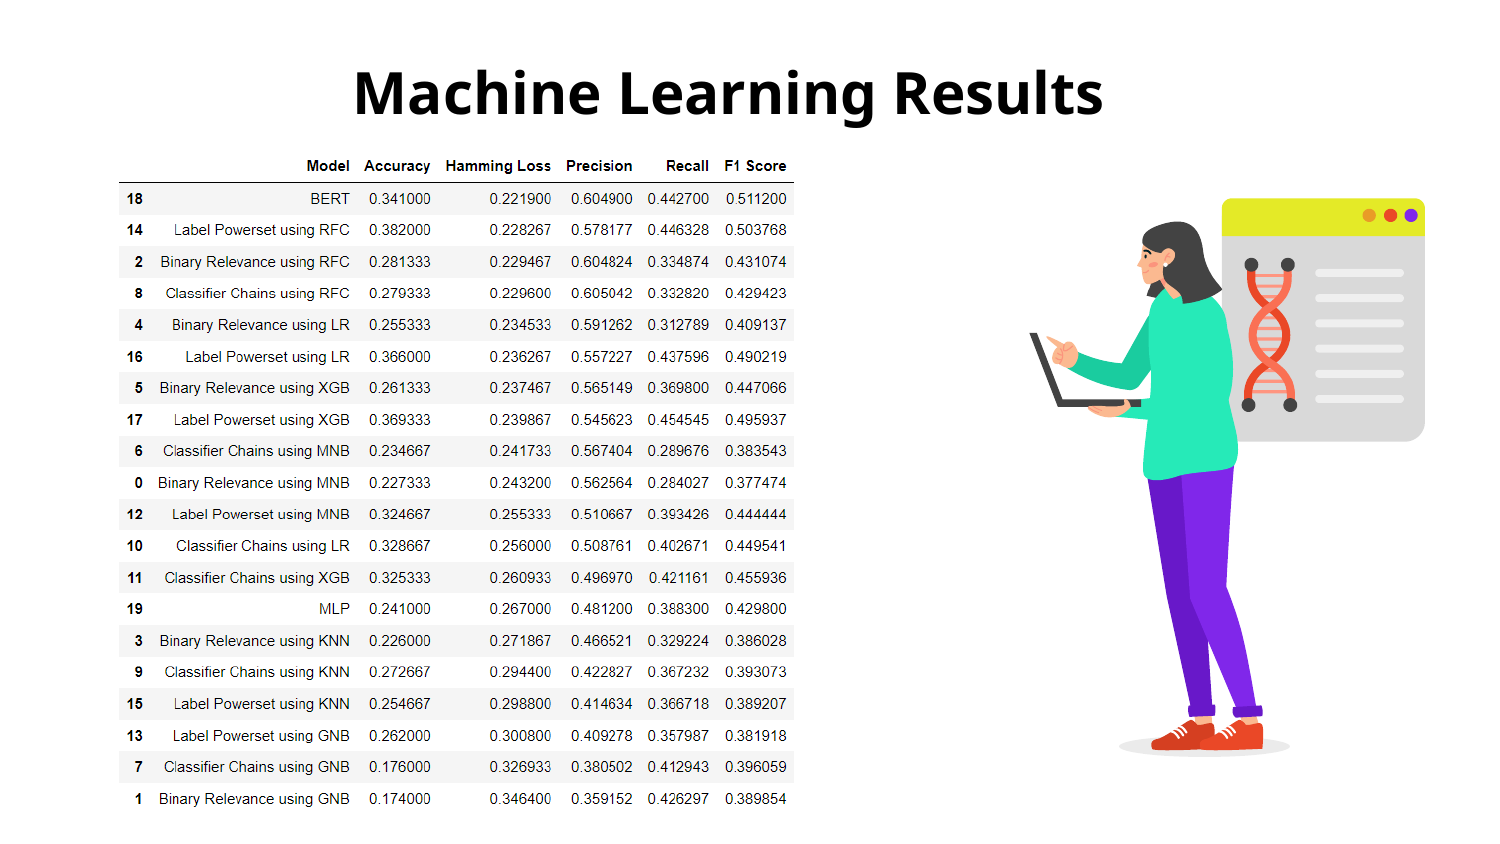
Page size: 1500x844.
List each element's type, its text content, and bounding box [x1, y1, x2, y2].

title Machine Learning Results [53, 60, 1404, 122]
picture [112, 145, 799, 816]
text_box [1029, 198, 1426, 758]
